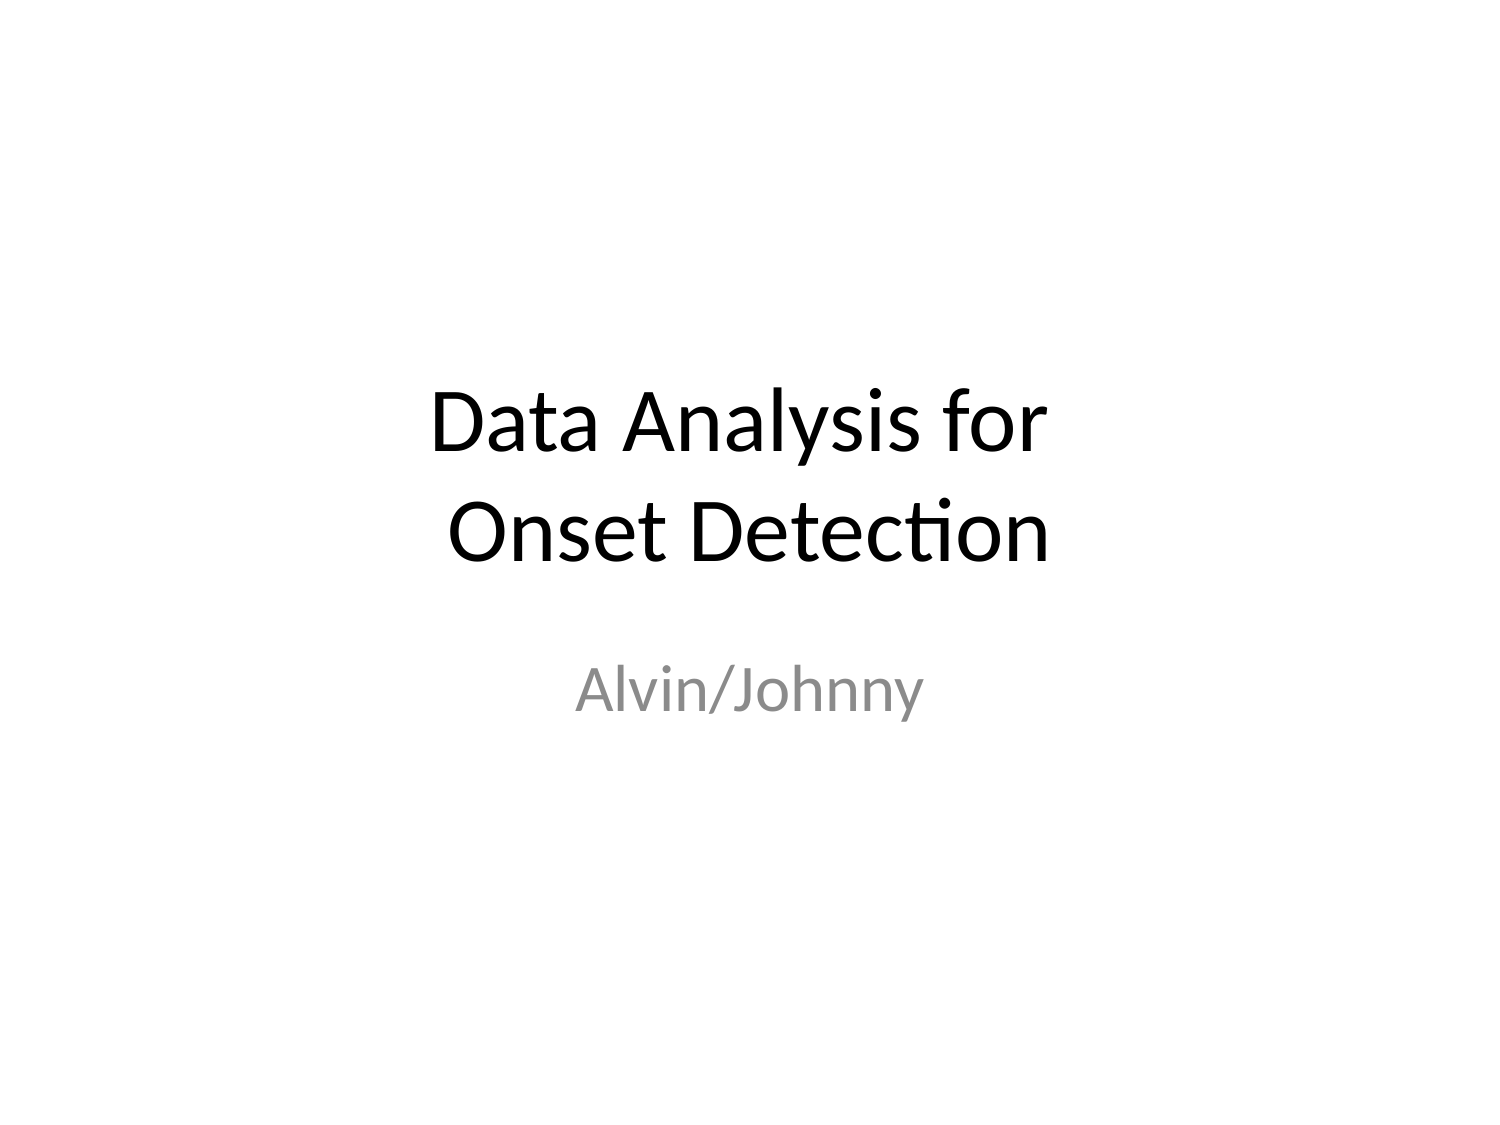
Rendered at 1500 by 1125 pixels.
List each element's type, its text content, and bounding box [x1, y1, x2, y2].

subtitle Alvin/Johnny [225, 637, 1275, 925]
title Data Analysis for Onset Detection [112, 349, 1388, 591]
